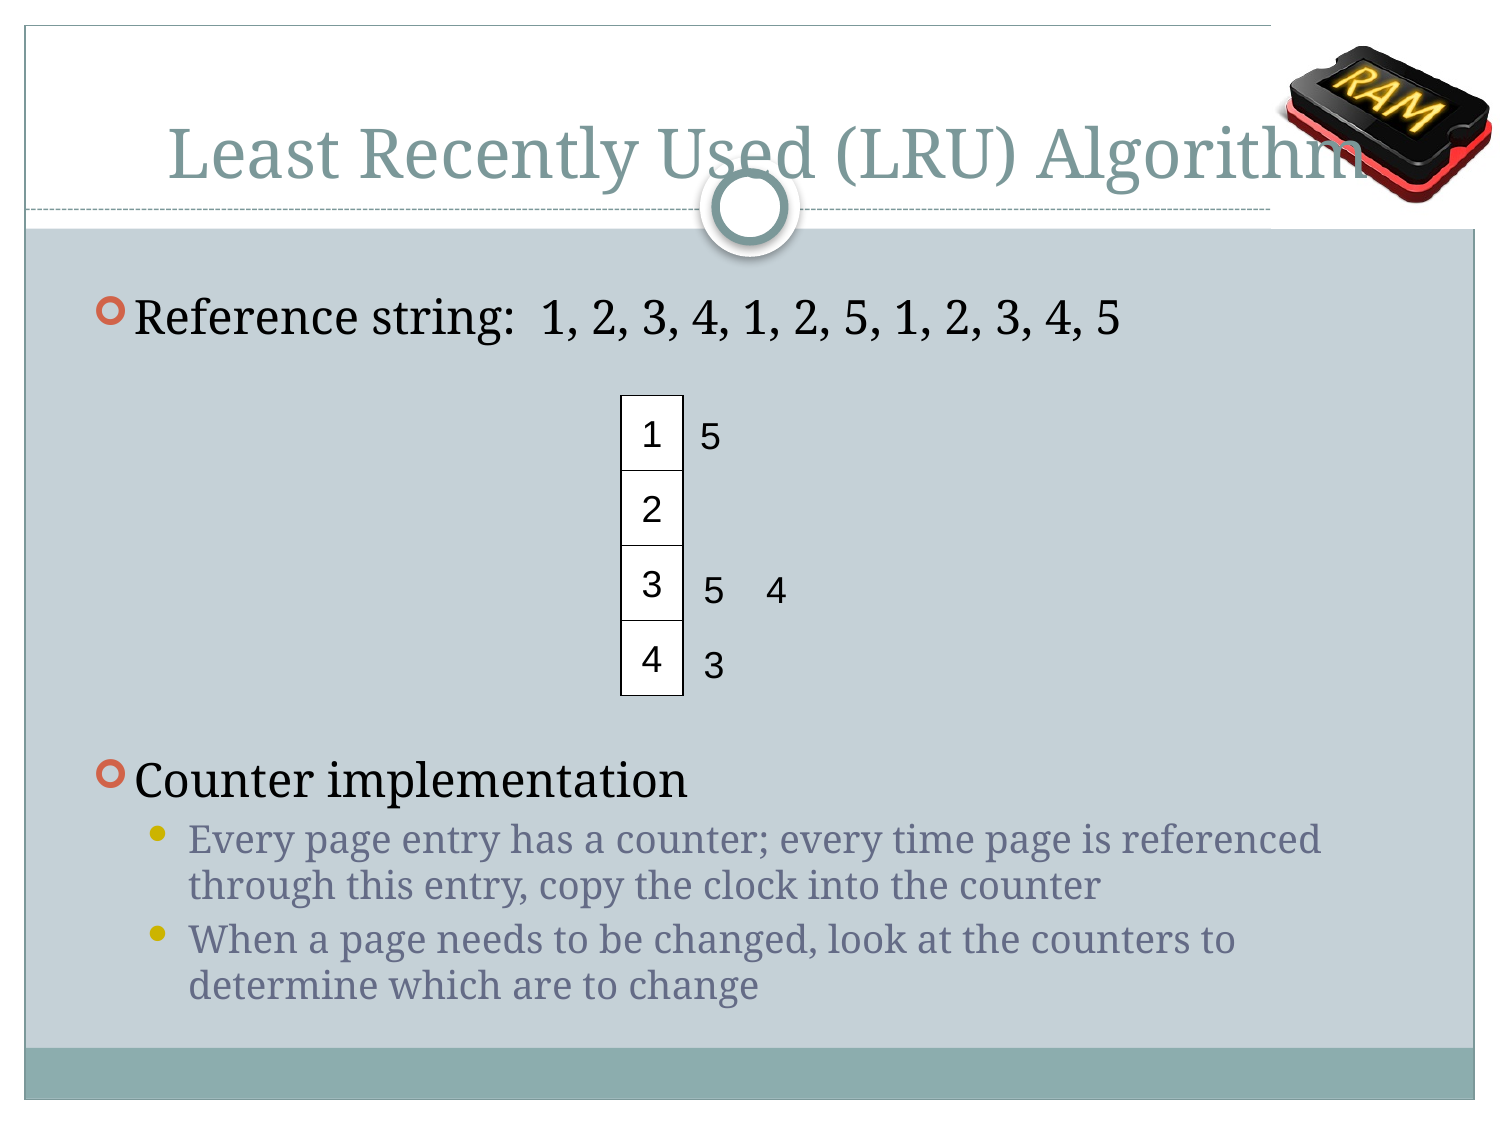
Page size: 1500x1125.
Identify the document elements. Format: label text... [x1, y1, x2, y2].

text_box 3 [620, 545, 684, 620]
list Reference string: 1, 2, 3, 4, 1, 2, 5, 1, 2, 3, 4, 5 Counter implementation Every page entry has a counter; every time page is referenced through this entry, copy the clock into the counter When a page needs to be changed, look at the counters to determine which are to change [77, 279, 1416, 1018]
text_box 1 [620, 395, 684, 470]
picture [1271, 0, 1500, 229]
text_box 2 [620, 470, 684, 545]
text_box 4 [620, 620, 684, 696]
text_box 5 [685, 404, 736, 465]
text_box 5 [688, 558, 740, 618]
text_box 4 [751, 558, 802, 618]
text_box 3 [688, 633, 740, 693]
title Least Recently Used (LRU) Algorithm [100, 37, 1439, 201]
